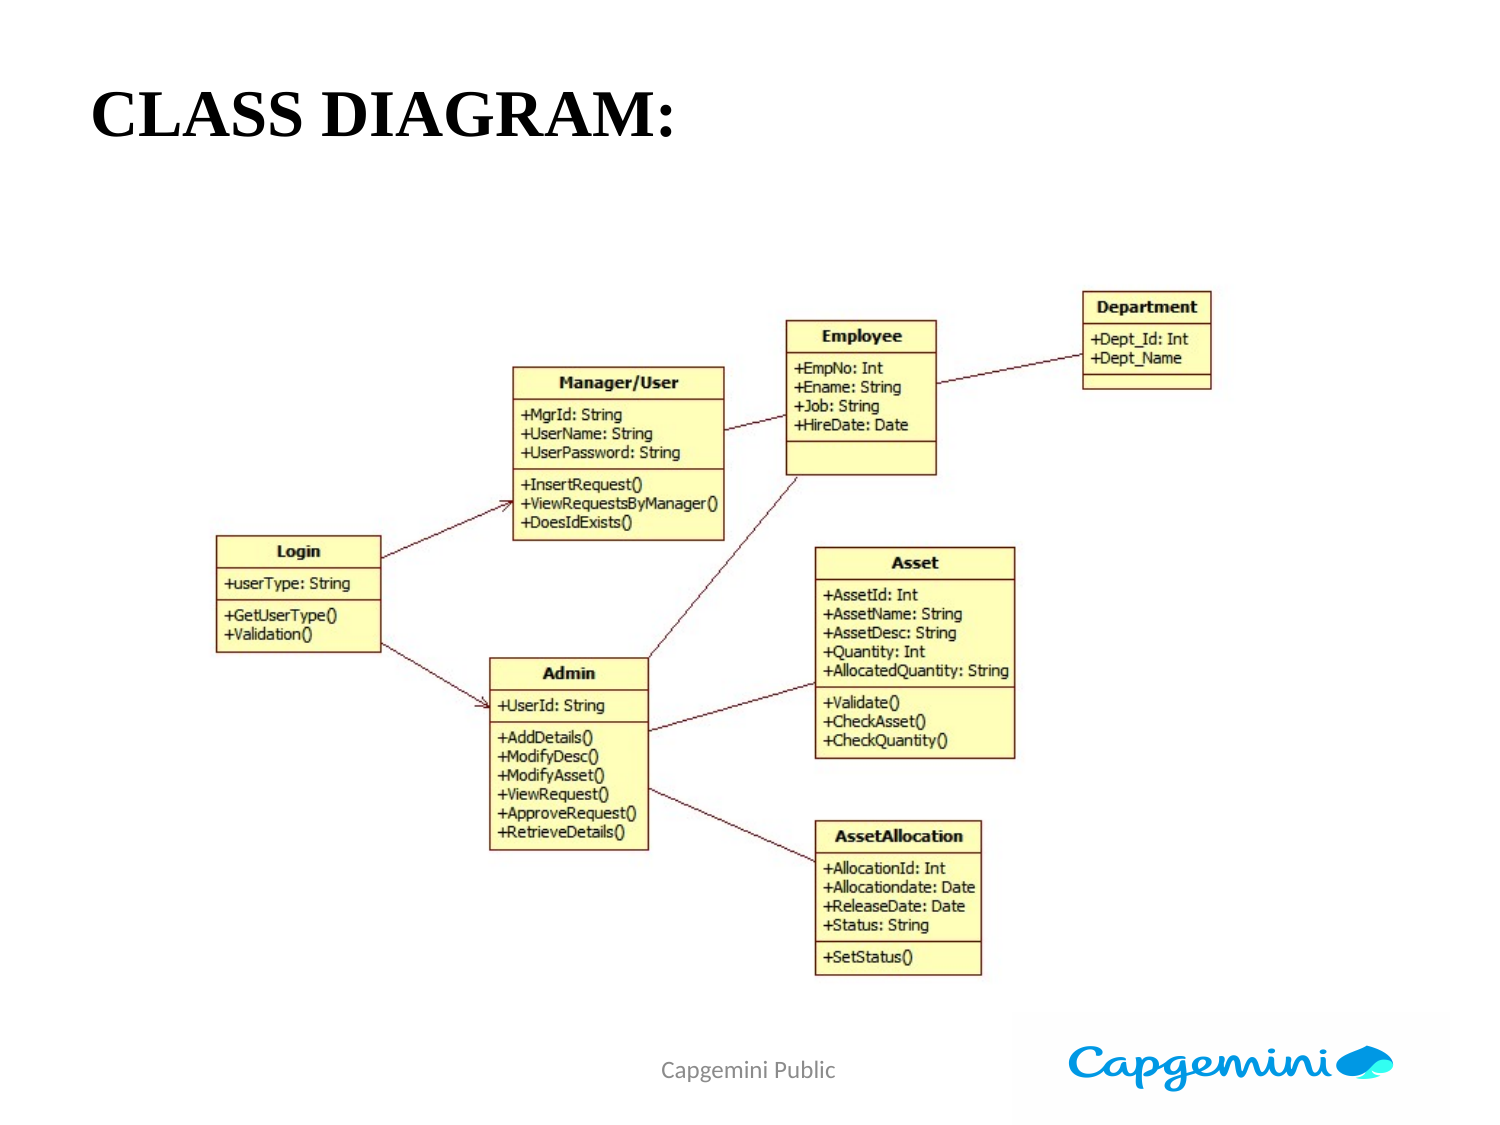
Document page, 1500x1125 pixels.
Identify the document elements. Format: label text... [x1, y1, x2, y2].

picture [1012, 1012, 1451, 1125]
text_box Capgemini Public [646, 1046, 851, 1091]
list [187, 262, 1242, 1006]
title CLASS DIAGRAM: [75, 45, 1425, 175]
